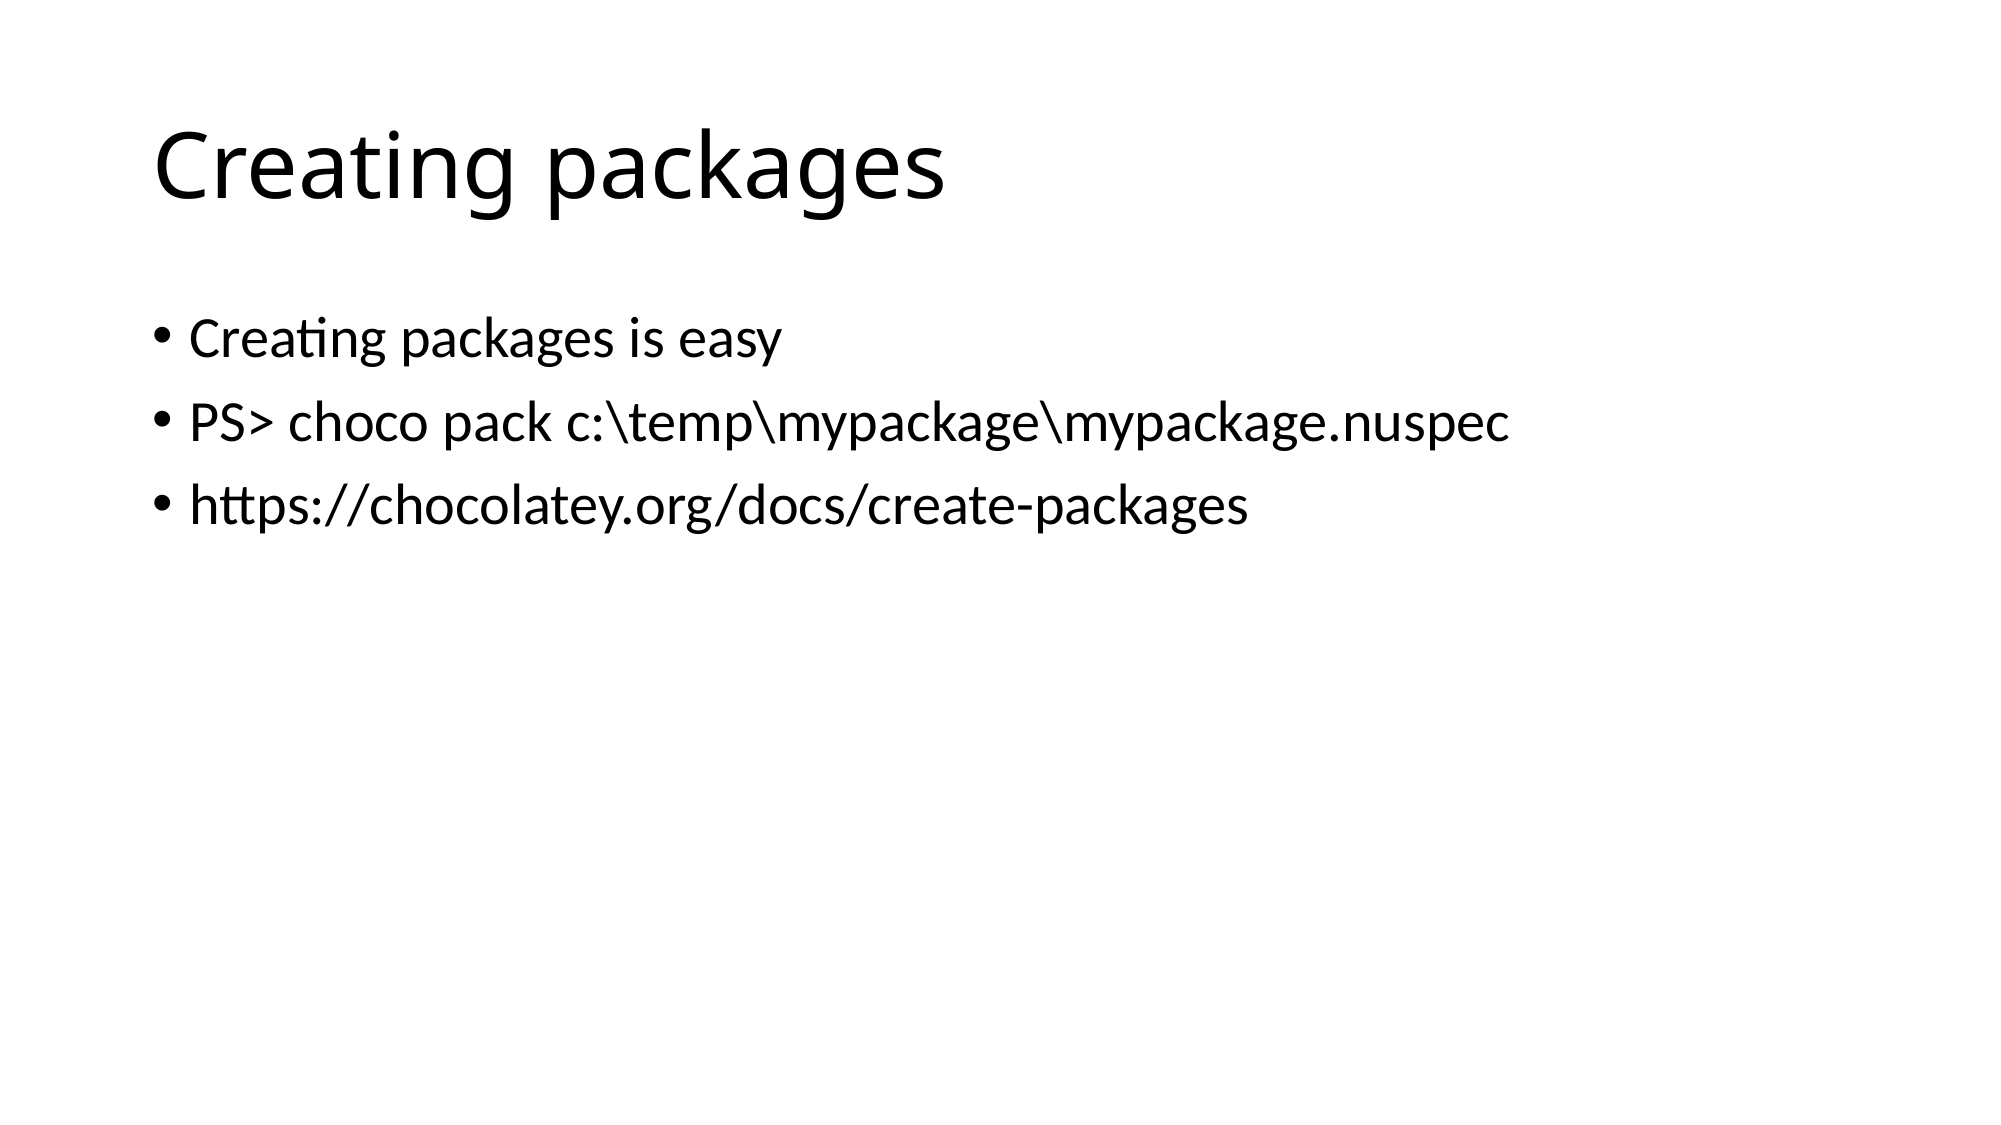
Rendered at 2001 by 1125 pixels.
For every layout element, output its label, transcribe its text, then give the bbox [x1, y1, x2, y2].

list Creating packages is easy PS> choco pack c:\temp\mypackage\mypackage.nuspec https://chocolatey.org/docs/create-packages [137, 299, 1863, 1014]
title Creating packages [137, 59, 1863, 278]
